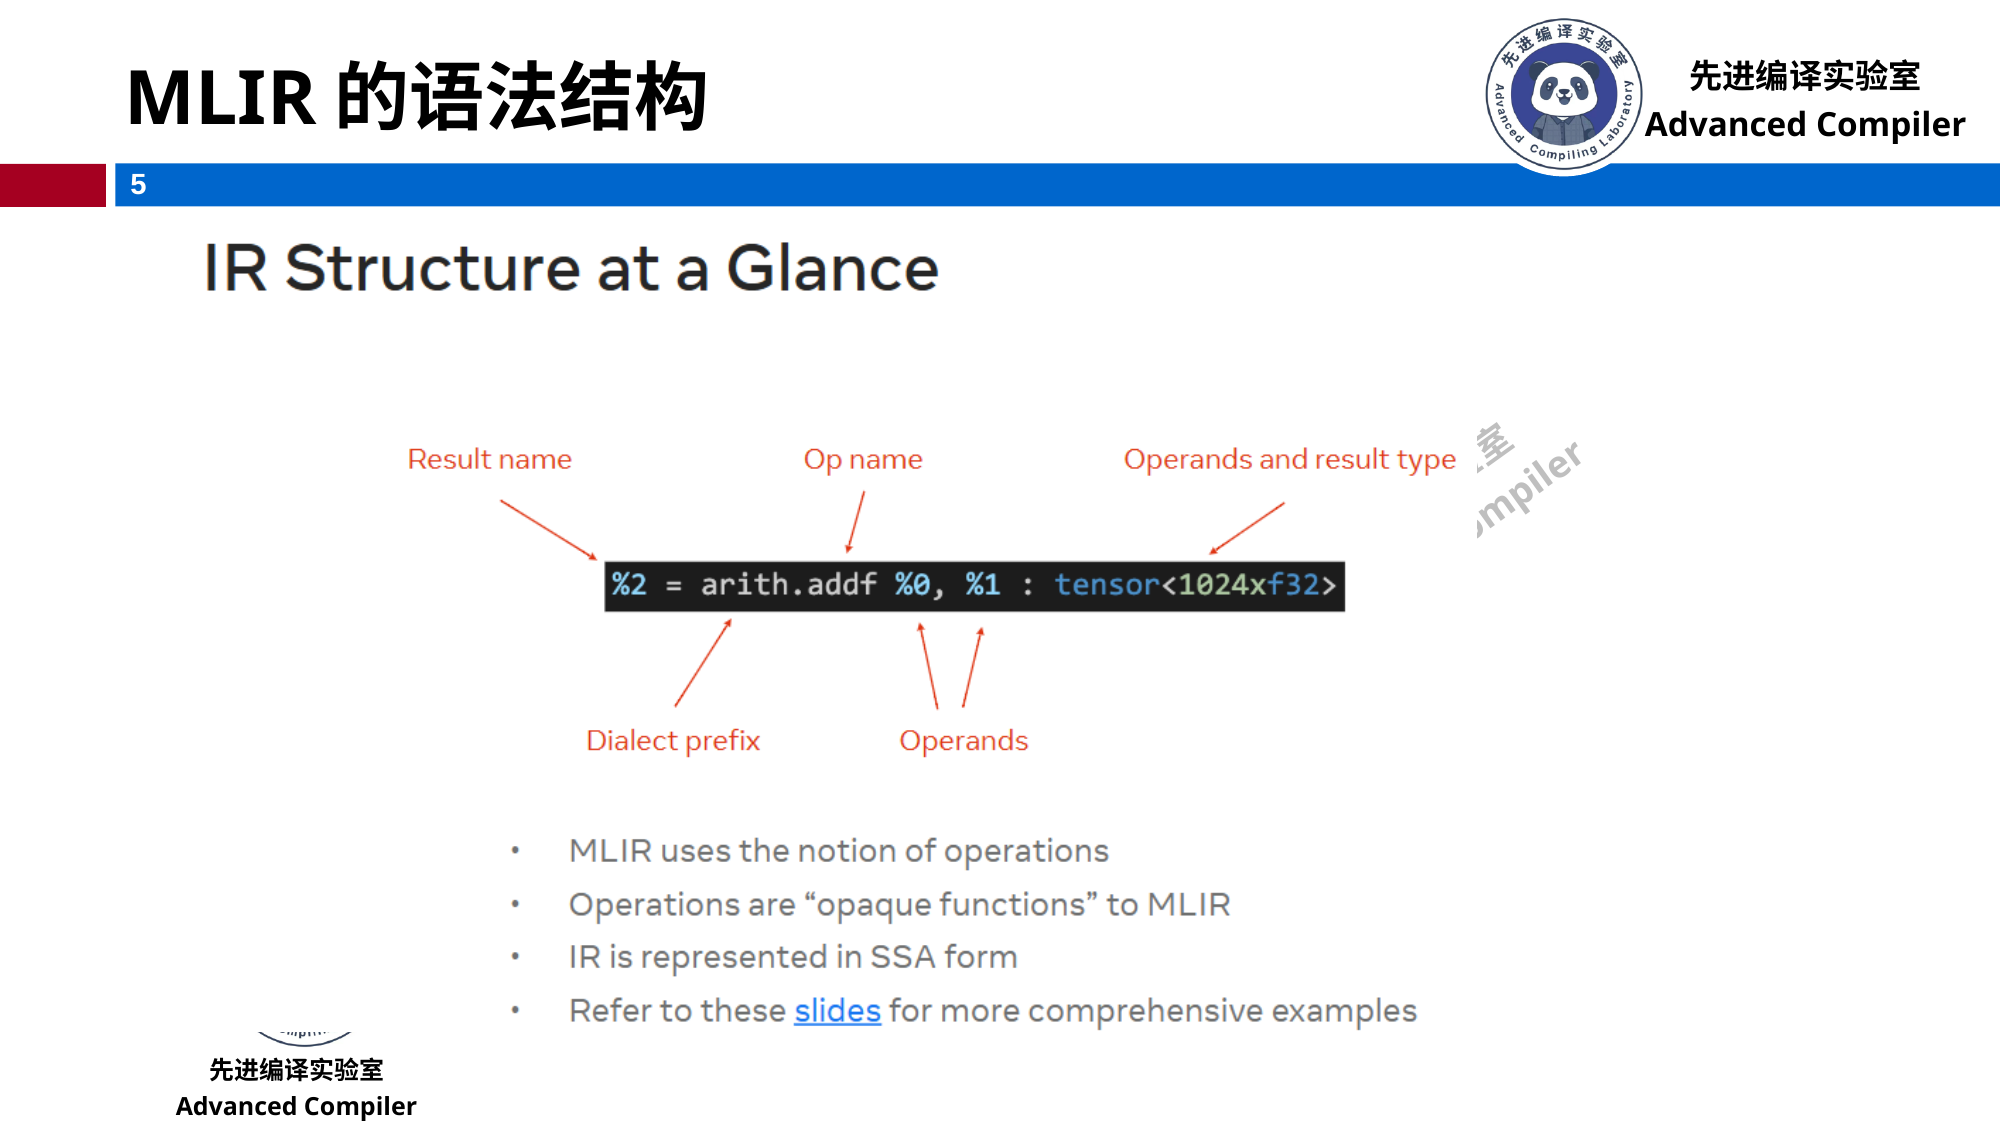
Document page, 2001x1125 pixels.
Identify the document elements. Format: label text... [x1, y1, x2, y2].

title MLIR的语法结构 [109, 38, 2000, 150]
picture [1498, 9, 1630, 38]
picture [202, 226, 1478, 1054]
picture [1500, 150, 1627, 177]
